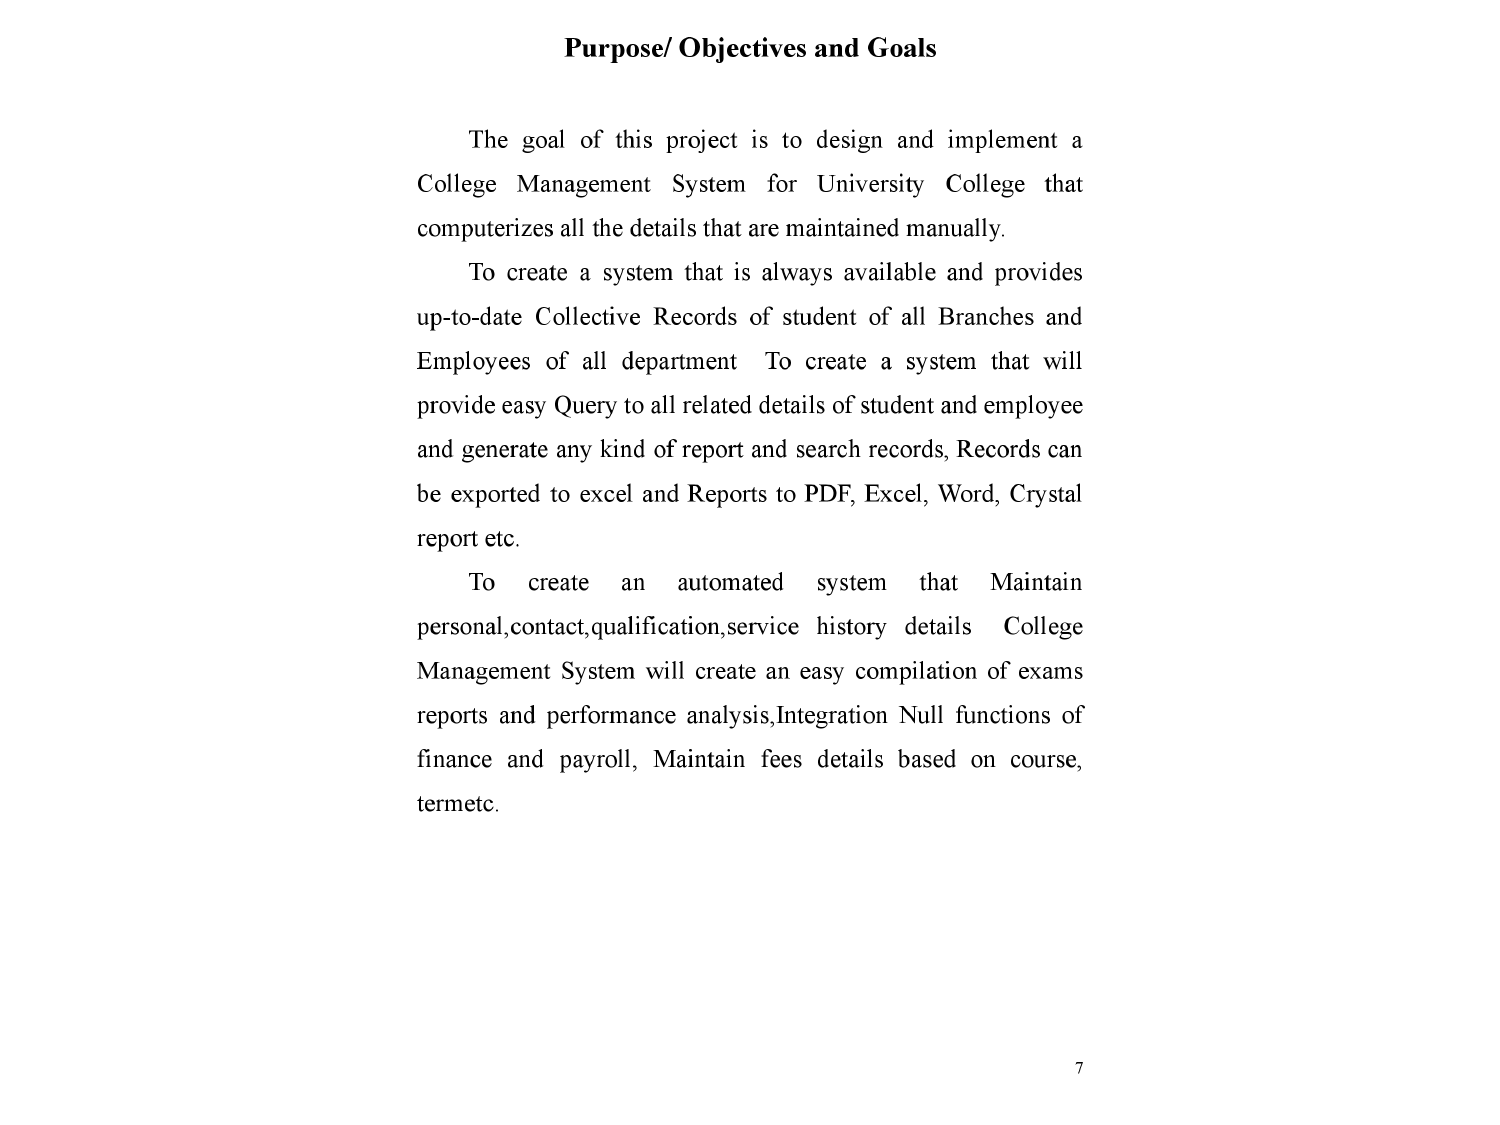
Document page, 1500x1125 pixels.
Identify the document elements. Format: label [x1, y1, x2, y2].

picture [313, 0, 1186, 1125]
